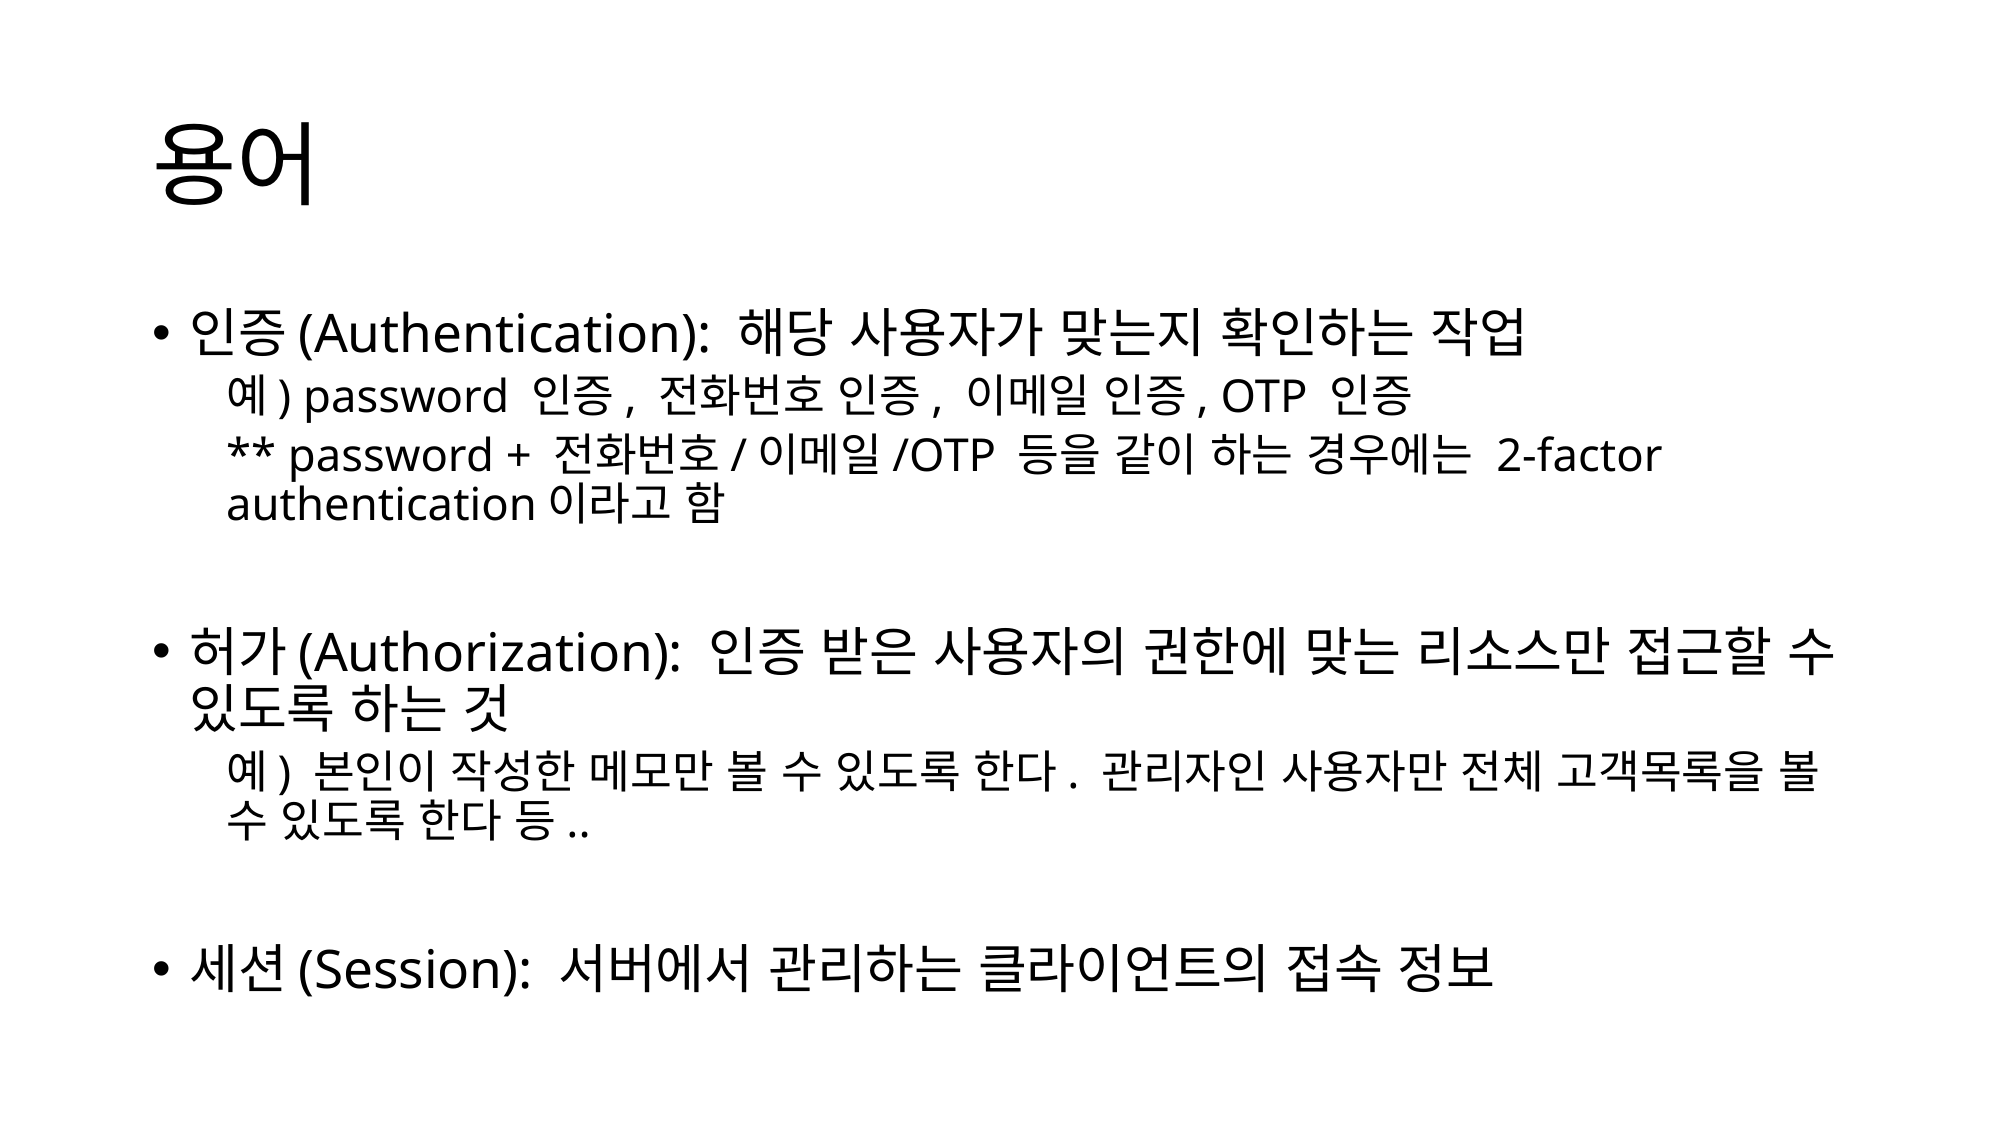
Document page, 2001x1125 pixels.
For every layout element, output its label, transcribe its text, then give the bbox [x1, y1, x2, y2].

list 인증(Authentication): 해당 사용자가 맞는지 확인하는 작업 예) password 인증, 전화번호 인증, 이메일 인증, OTP 인증 ** password + 전화번호/이메일/OTP 등을 같이 하는 경우에는 2-factor authentication이라고 함 허가(Authorization): 인증 받은 사용자의 권한에 맞는 리소스만 접근할 수 있도록 하는 것 예) 본인이 작성한 메모만 볼 수 있도록 한다. 관리자인 사용자만 전체 고객목록을 볼 수 있도록 한다 등.. 세션(Session): 서버에서 관리하는 클라이언트의 접속 정보 [137, 299, 1863, 1014]
title 용어 [137, 59, 1863, 278]
